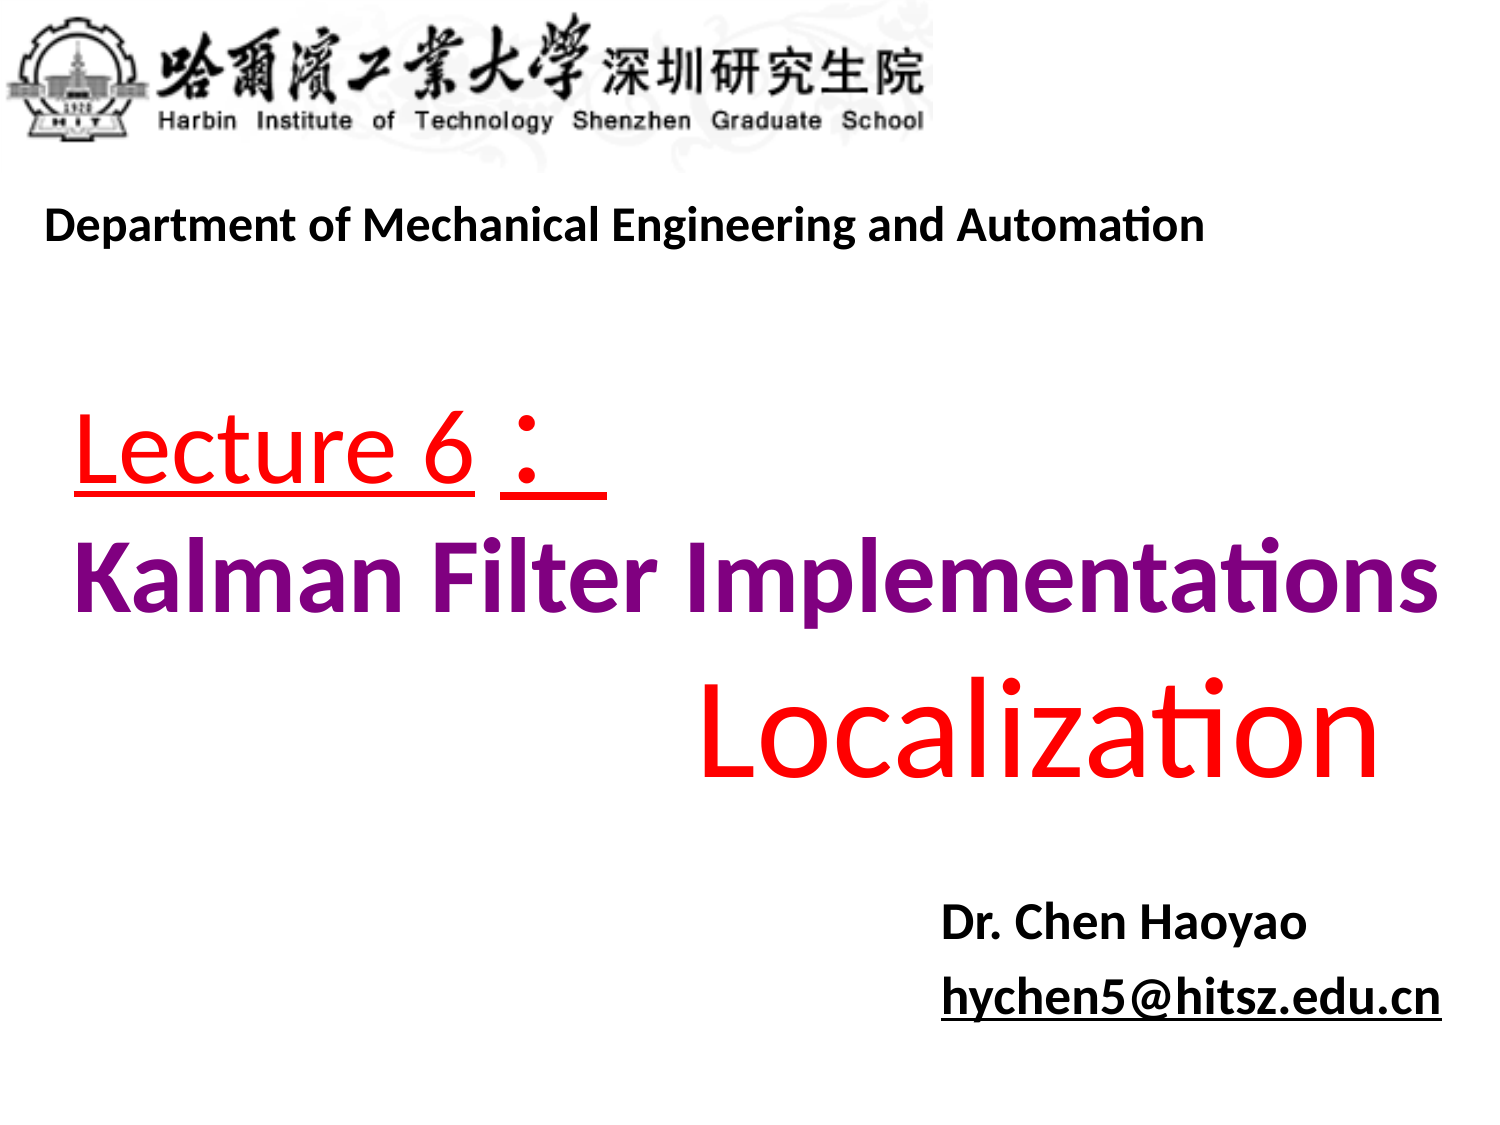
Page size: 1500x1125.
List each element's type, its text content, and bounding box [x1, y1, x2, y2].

picture [0, 0, 933, 173]
title Lecture 6： Kalman Filter Implementations Localization [58, 363, 1465, 821]
text_box Department of Mechanical Engineering and Automation [29, 184, 1235, 260]
subtitle Dr. Chen Haoyao hychen5@hitsz.edu.cn [925, 878, 1470, 1042]
